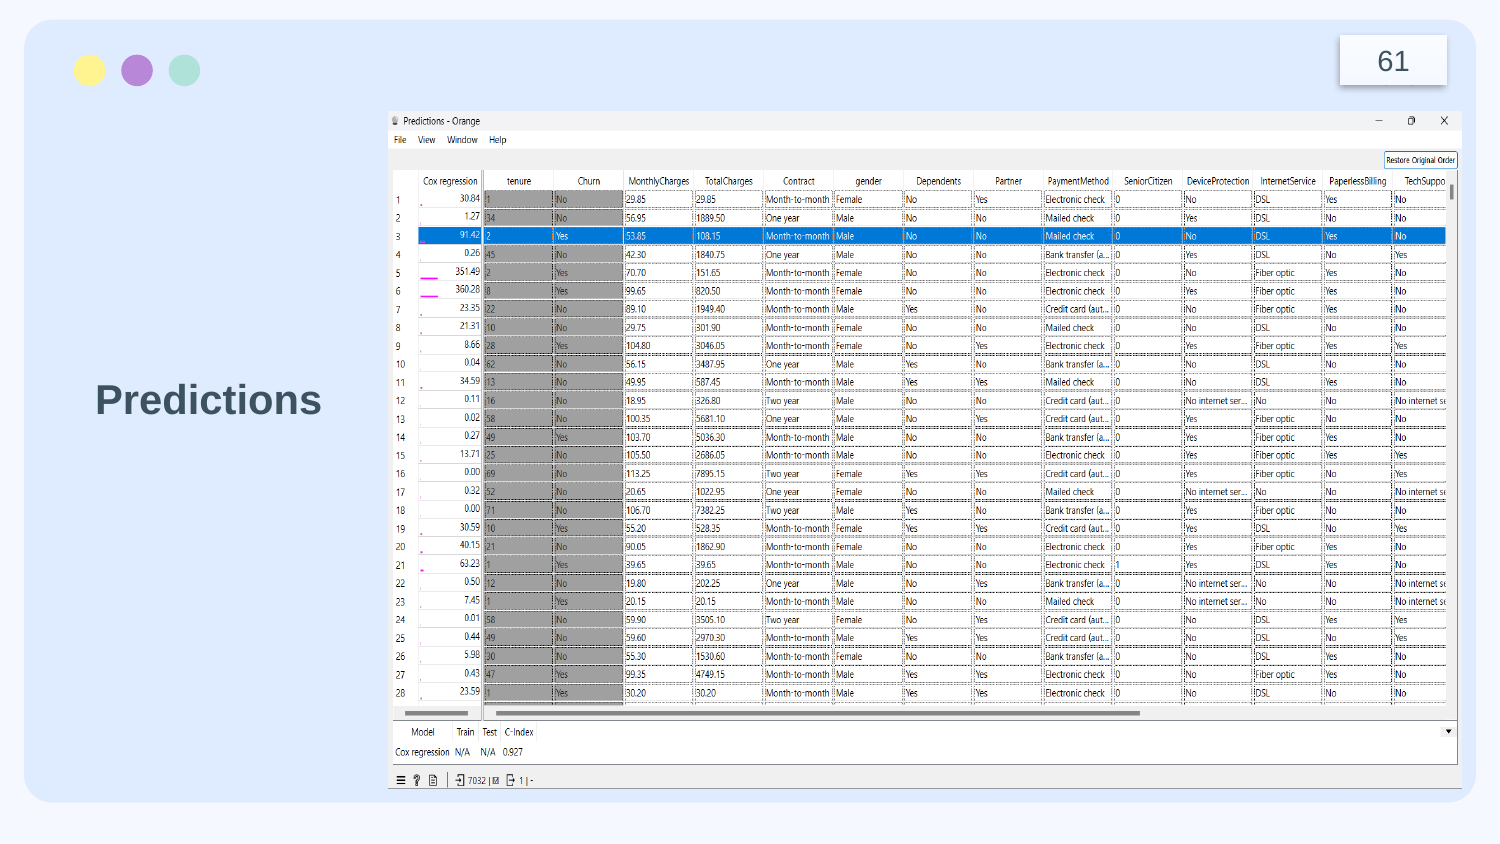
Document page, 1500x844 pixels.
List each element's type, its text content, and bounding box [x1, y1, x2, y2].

picture [388, 111, 1462, 789]
text_box Predictions [17, 365, 383, 431]
text_box 61 [1340, 35, 1447, 85]
